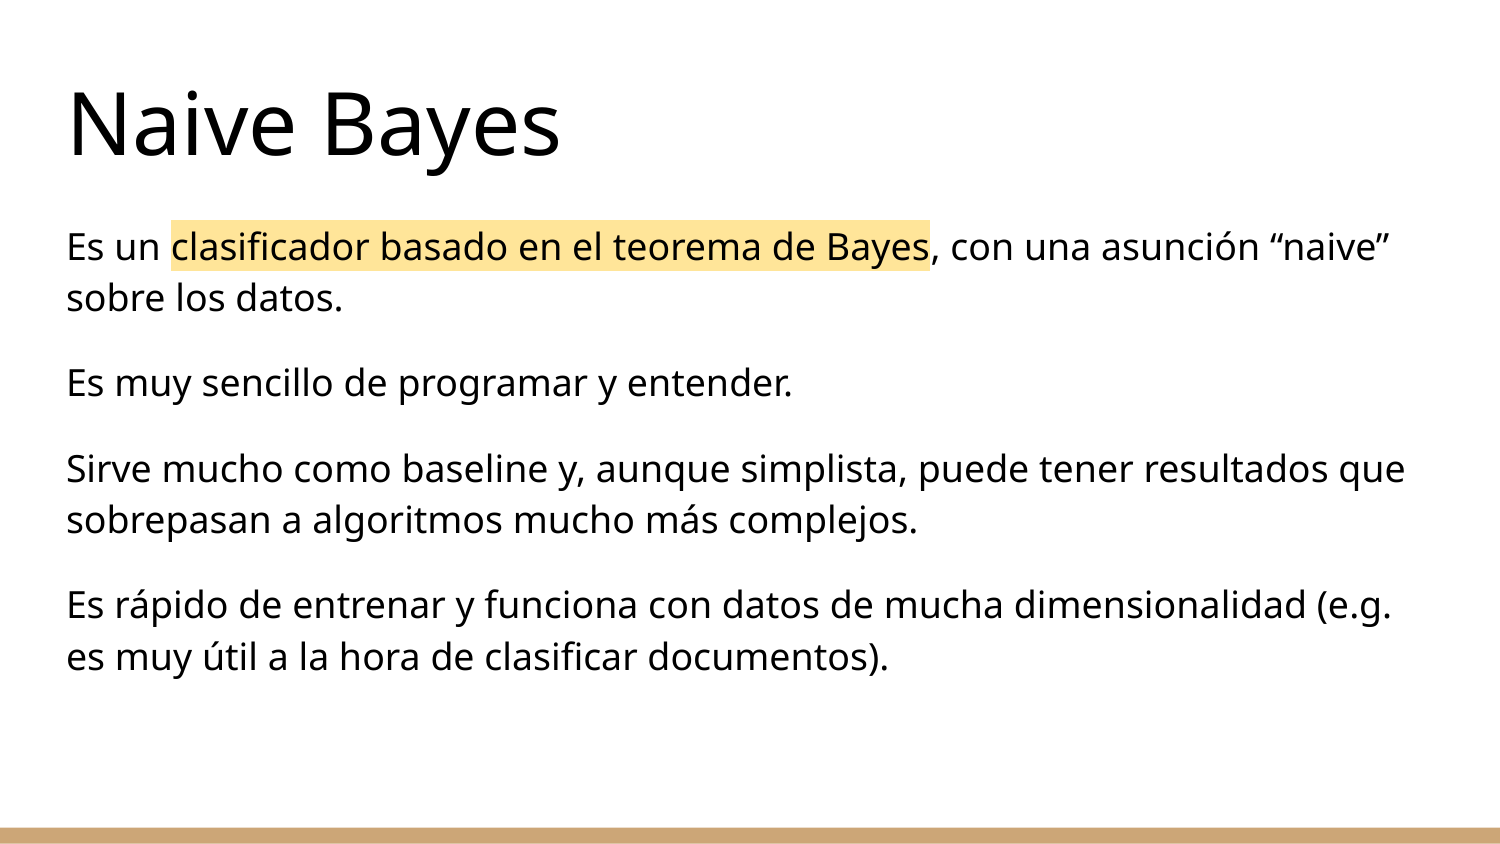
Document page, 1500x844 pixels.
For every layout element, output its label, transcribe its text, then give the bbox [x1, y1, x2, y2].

list Es un clasificador basado en el teorema de Bayes, con una asunción “naive” sobre los datos. Es muy sencillo de programar y entender. Sirve mucho como baseline y, aunque simplista, puede tener resultados que sobrepasan a algoritmos mucho más complejos. Es rápido de entrenar y funciona con datos de mucha dimensionalidad (e.g. es muy útil a la hora de clasificar documentos). [51, 200, 1449, 752]
title Naive Bayes [51, 51, 1449, 189]
